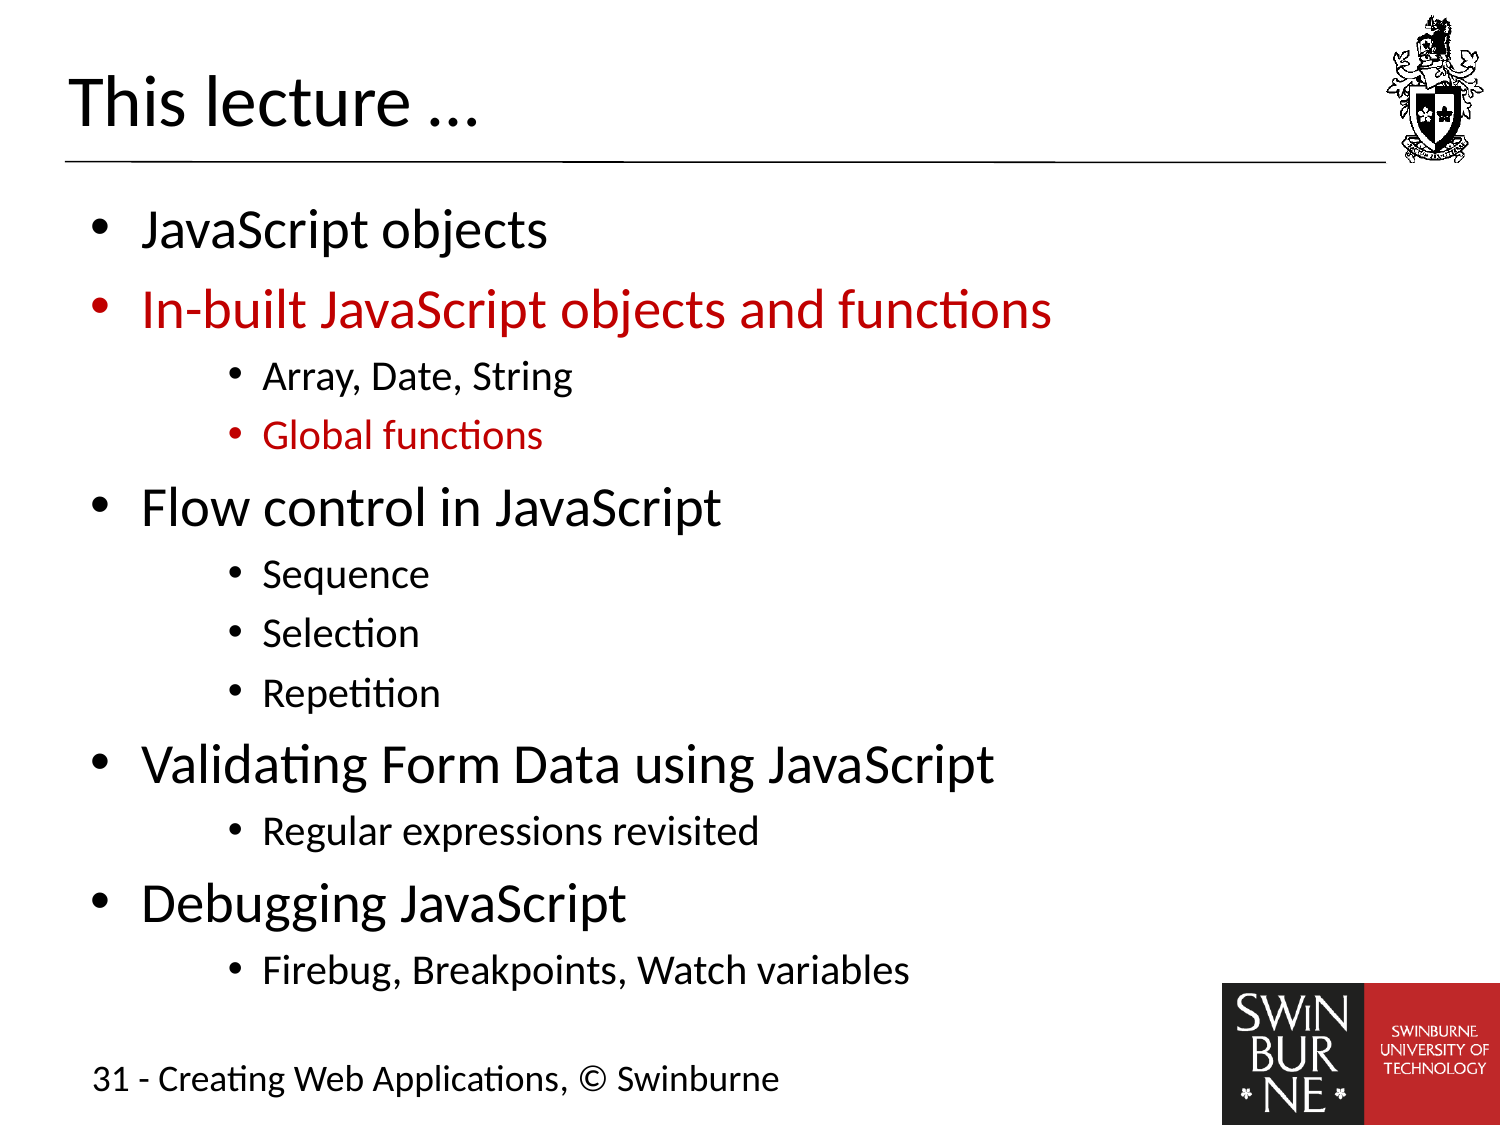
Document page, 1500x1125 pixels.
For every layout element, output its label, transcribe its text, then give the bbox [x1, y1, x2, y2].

title This lecture … [53, 45, 1425, 149]
picture [1222, 983, 1500, 1125]
list JavaScript objects In-built JavaScript objects and functions Array, Date, String Global functions Flow control in JavaScript Sequence Selection Repetition Validating Form Data using JavaScript Regular expressions revisited Debugging JavaScript Firebug, Breakpoints, Watch variables [75, 184, 1425, 1005]
picture [1386, 15, 1484, 163]
